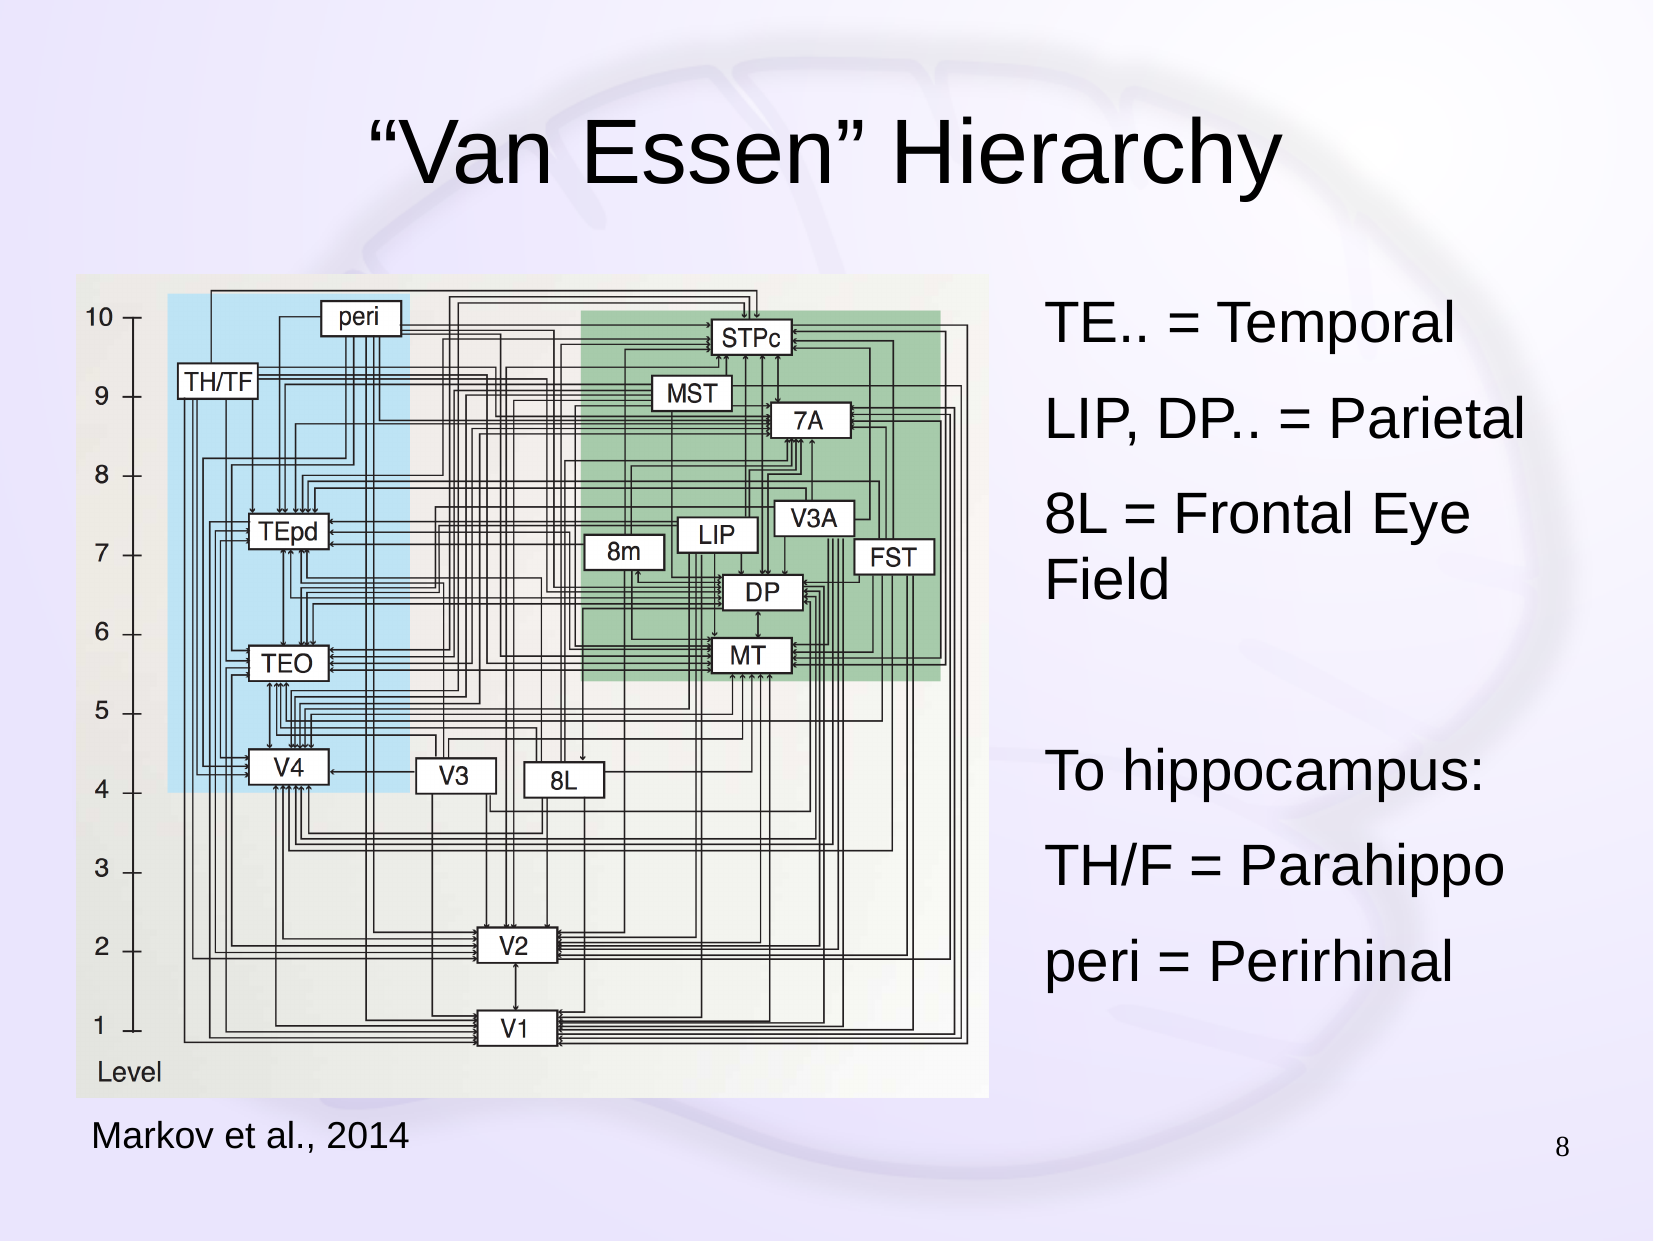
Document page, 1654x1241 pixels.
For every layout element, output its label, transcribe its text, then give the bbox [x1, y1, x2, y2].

slide_number 8 [1184, 1129, 1571, 1216]
picture [0, 0, 1654, 1241]
title “Van Essen” Hierarchy [82, 49, 1571, 257]
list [76, 270, 990, 1102]
text_box Markov et al., 2014 [76, 1109, 802, 1165]
list TE.. = Temporal LIP, DP.. = Parietal 8L = Frontal Eye Field To hippocampus: TH/F = Parahippo peri = Perirhinal [1026, 290, 1571, 1110]
